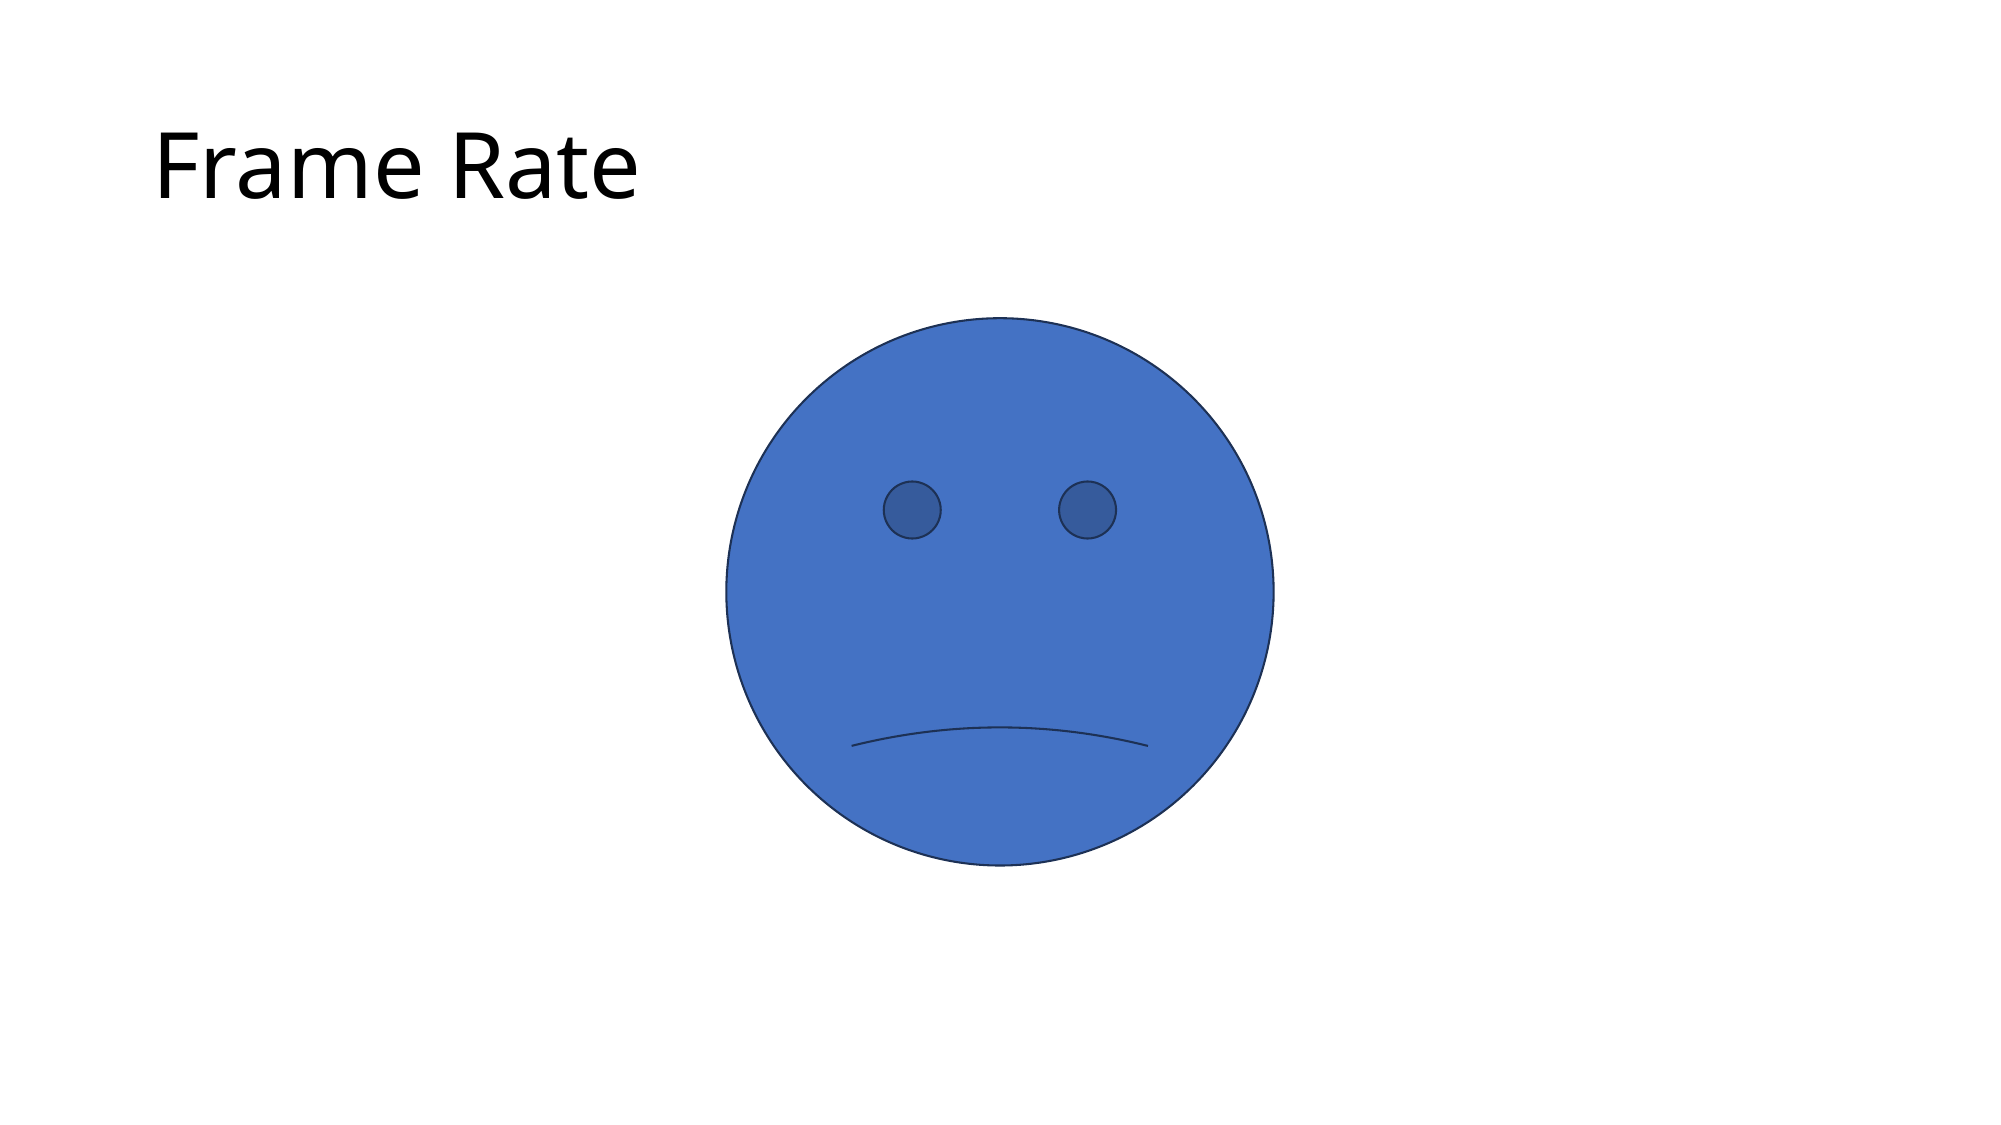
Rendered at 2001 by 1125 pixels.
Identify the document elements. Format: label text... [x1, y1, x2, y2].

title Frame Rate [137, 59, 1863, 278]
text_box [725, 317, 1275, 867]
